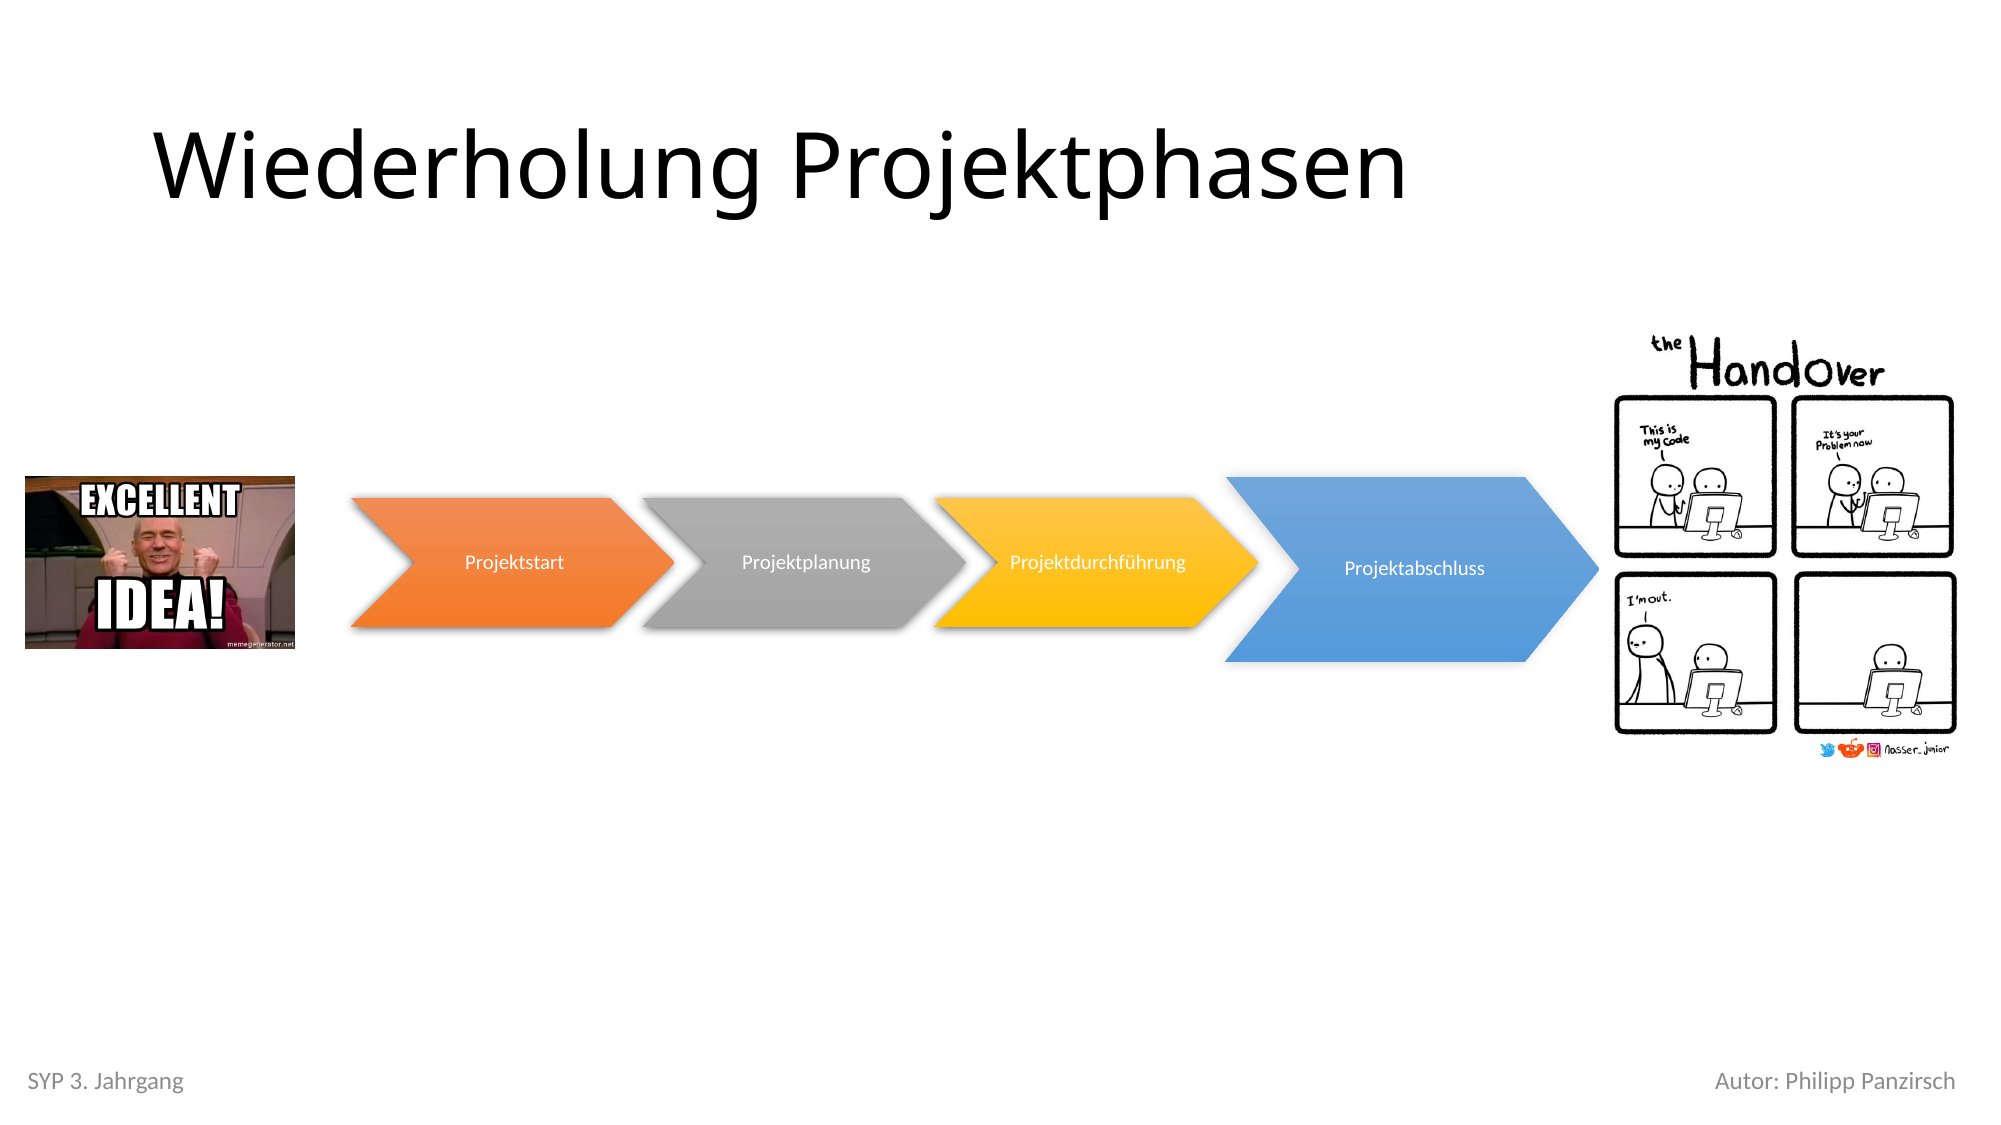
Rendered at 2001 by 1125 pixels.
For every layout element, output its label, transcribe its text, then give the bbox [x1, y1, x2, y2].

text_box Projektabschluss [1225, 476, 1599, 662]
picture [25, 476, 295, 649]
text_box Projektdurchführung [933, 497, 1258, 628]
text_box Projektstart [350, 497, 675, 628]
footer SYP 3. Jahrgang [12, 1049, 688, 1110]
text_box Projektplanung [642, 497, 967, 628]
picture [1599, 321, 1972, 763]
title Wiederholung Projektphasen [137, 59, 1863, 278]
text_box Autor: Philipp Panzirsch [1296, 1049, 1972, 1110]
